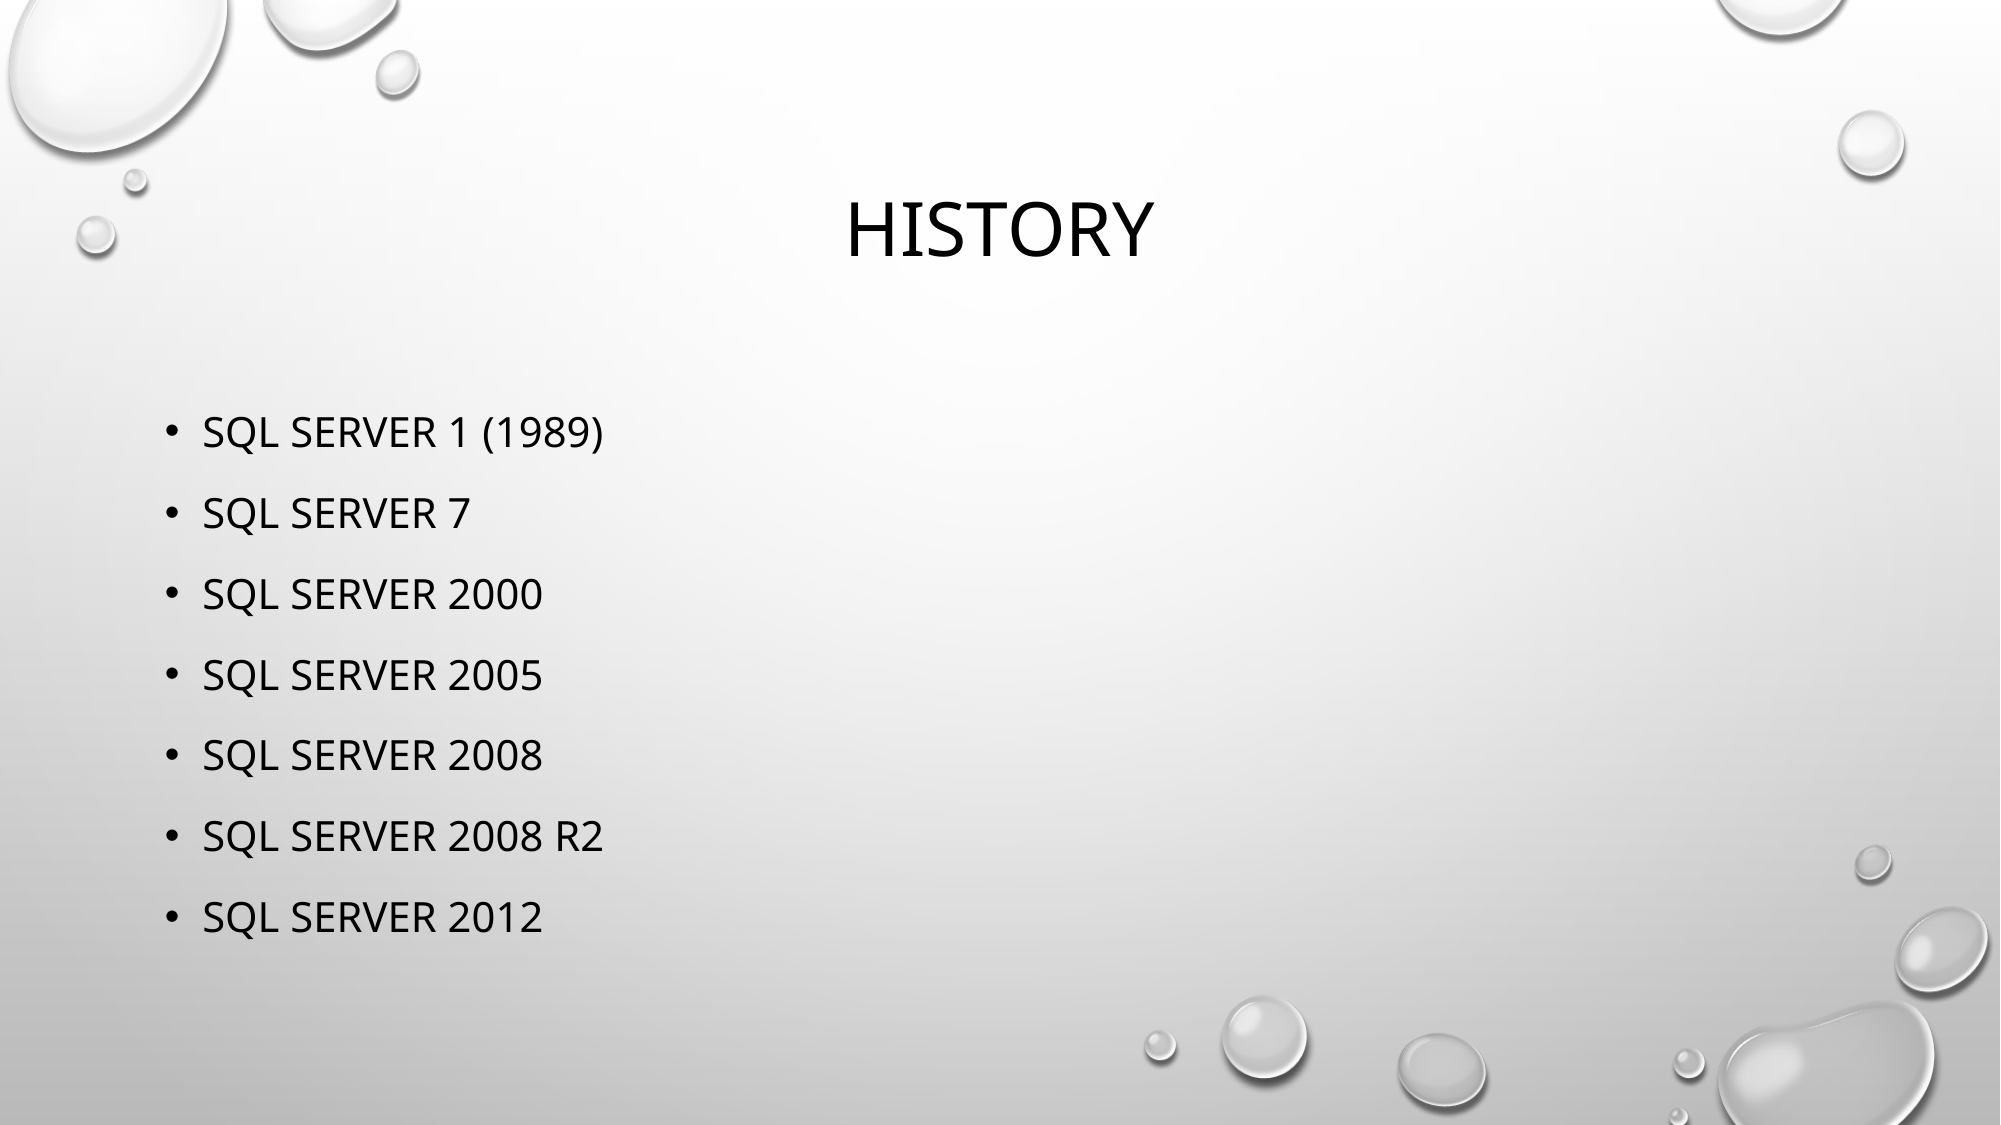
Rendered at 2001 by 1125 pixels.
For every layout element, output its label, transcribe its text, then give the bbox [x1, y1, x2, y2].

picture [0, 0, 2000, 1125]
list SQL Server 1 (1989) SQL SERVER 7 SQL SERVER 2000 SQL SERVER 2005 SQL SERVER 2008 SQL SERVER 2008 R2 SQL SERVER 2012 [149, 388, 1850, 950]
title History [149, 101, 1851, 364]
